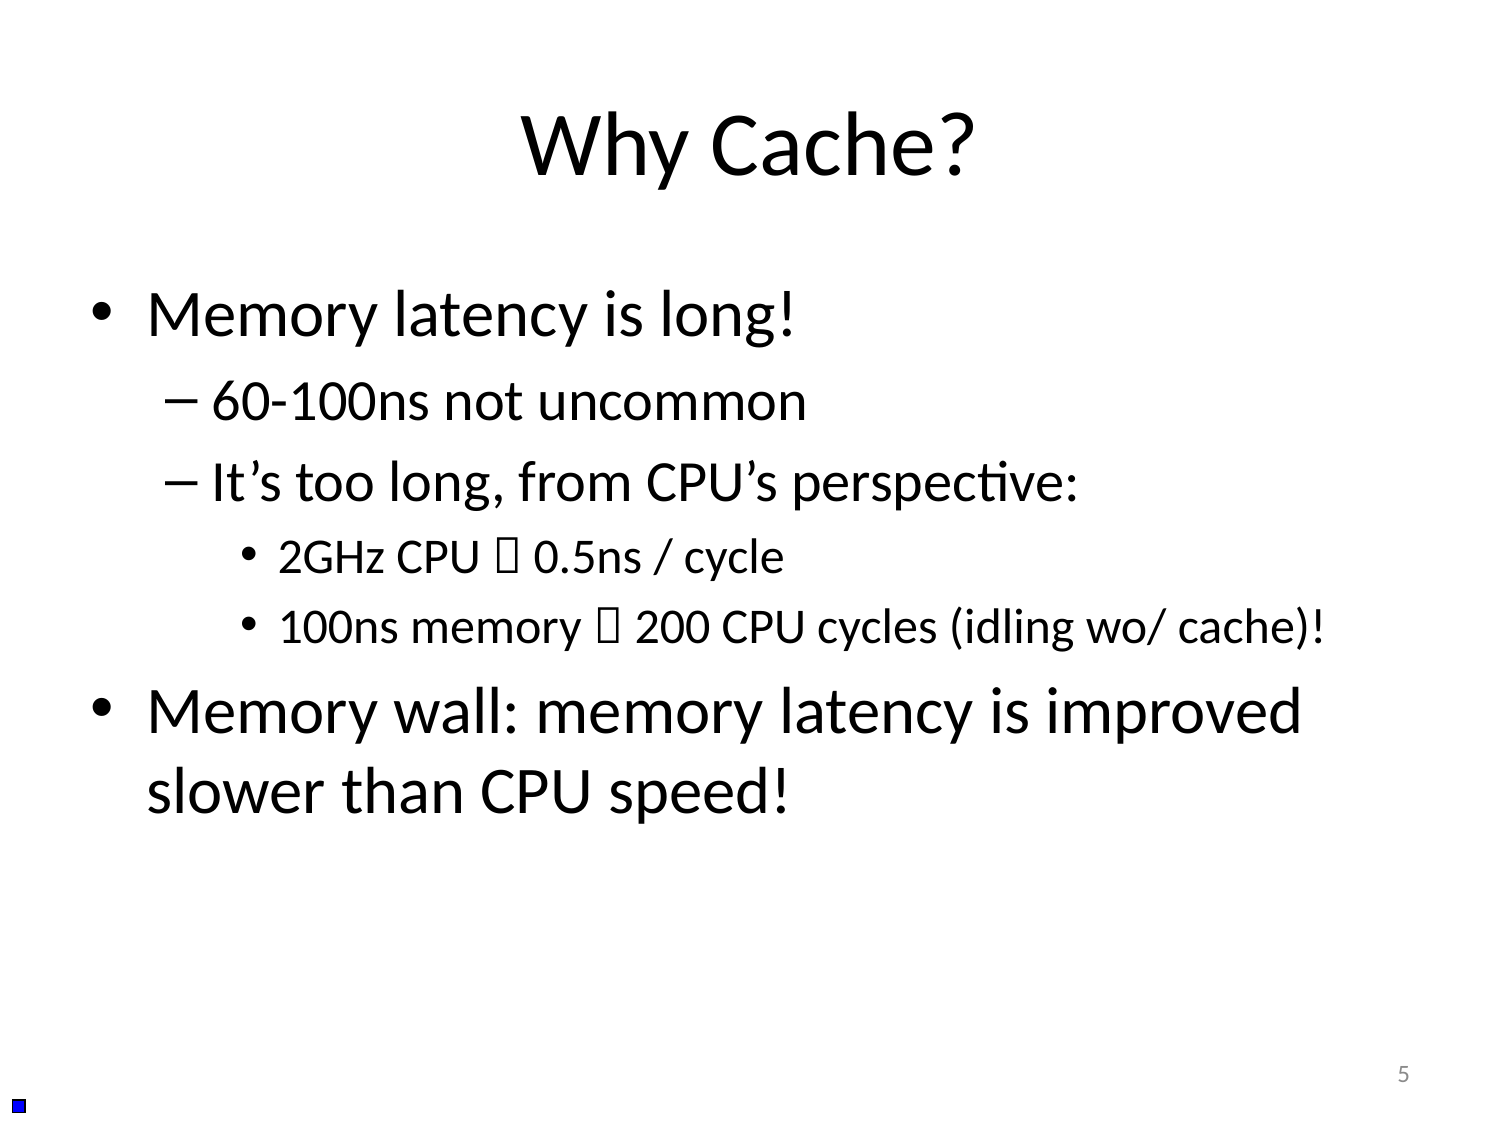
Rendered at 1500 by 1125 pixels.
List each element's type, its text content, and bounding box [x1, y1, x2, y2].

text_box [12, 1099, 25, 1113]
slide_number 5 [1074, 1042, 1425, 1103]
list Memory latency is long! 60-100ns not uncommon It’s too long, from CPU’s perspective: 2GHz CPU  0.5ns / cycle 100ns memory  200 CPU cycles (idling wo/ cache)! Memory wall: memory latency is improved slower than CPU speed! [75, 262, 1425, 1075]
title Why Cache? [75, 45, 1425, 233]
